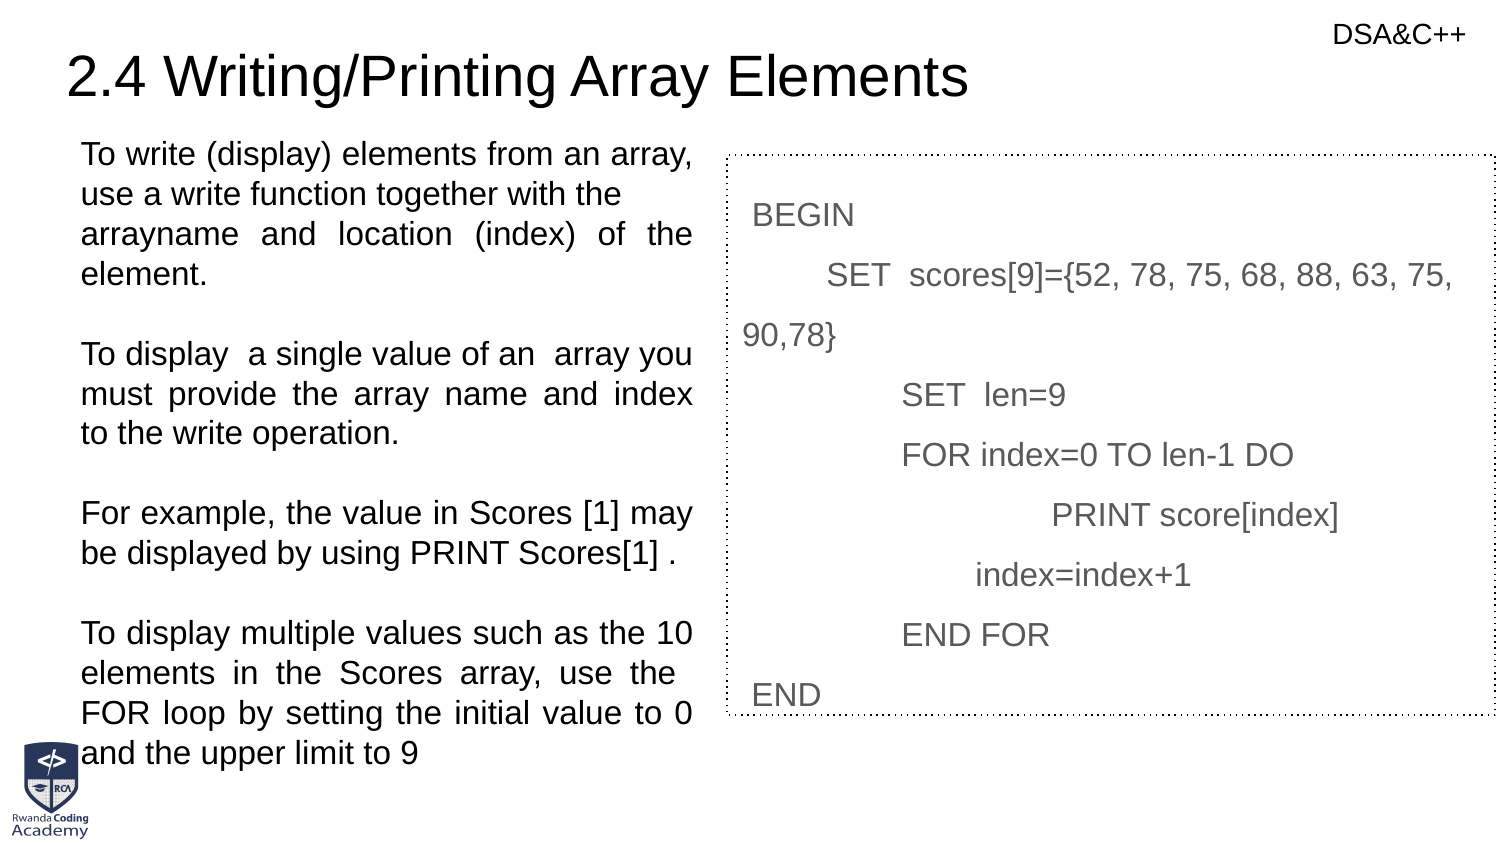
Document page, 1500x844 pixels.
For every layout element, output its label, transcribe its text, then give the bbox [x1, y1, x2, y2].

text_box To write (display) elements from an array, use a write function together with the arrayname and location (index) of the element. To display a single value of an array you must provide the array name and index to the write operation. For example, the value in Scores [1] may be displayed by using PRINT Scores[1] . To display multiple values such as the 10 elements in the Scores array, use the FOR loop by setting the initial value to 0 and the upper limit to 9 [65, 117, 710, 807]
list BEGIN SET scores[9]={52, 78, 75, 68, 88, 63, 75, 90,78} SET len=9 FOR index=0 TO len-1 DO PRINT score[index] index=index+1 END FOR END [727, 154, 1496, 716]
picture [0, 738, 101, 844]
title 2.4 Writing/Printing Array Elements [51, 23, 1449, 117]
